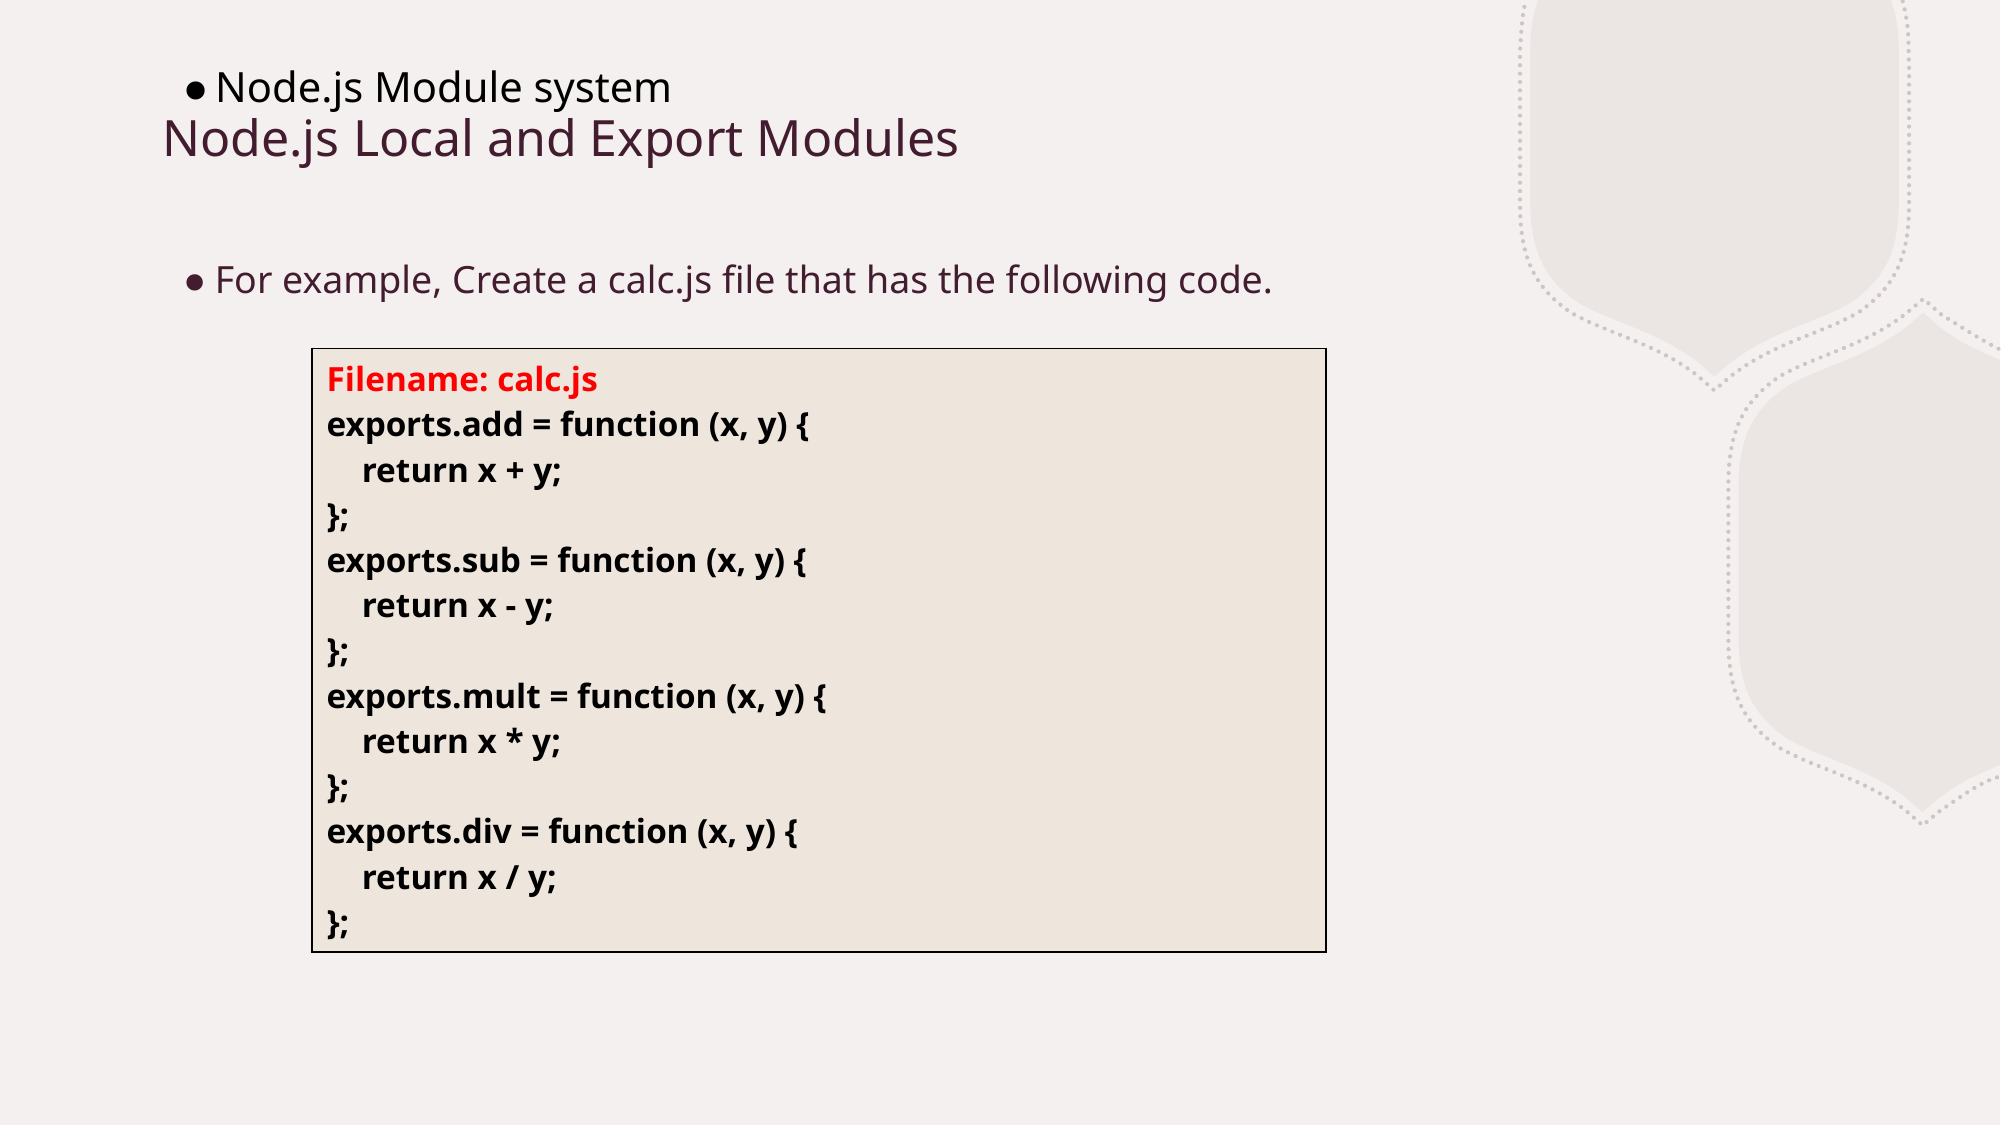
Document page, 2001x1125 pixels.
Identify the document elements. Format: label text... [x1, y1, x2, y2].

list For example, Create a calc.js file that has the following code. [162, 225, 1925, 961]
title Node.js Local and Export Modules [162, 105, 1954, 169]
table_header Filename: calc.js exports.add = function (x, y) { return x + y; }; exports.sub = function (x, y) { return x - y; }; exports.mult = function (x, y) { return x * y; }; exports.div = function (x, y) { return x / y; }; [313, 349, 1325, 951]
list Node.js Module system [161, 48, 1953, 110]
